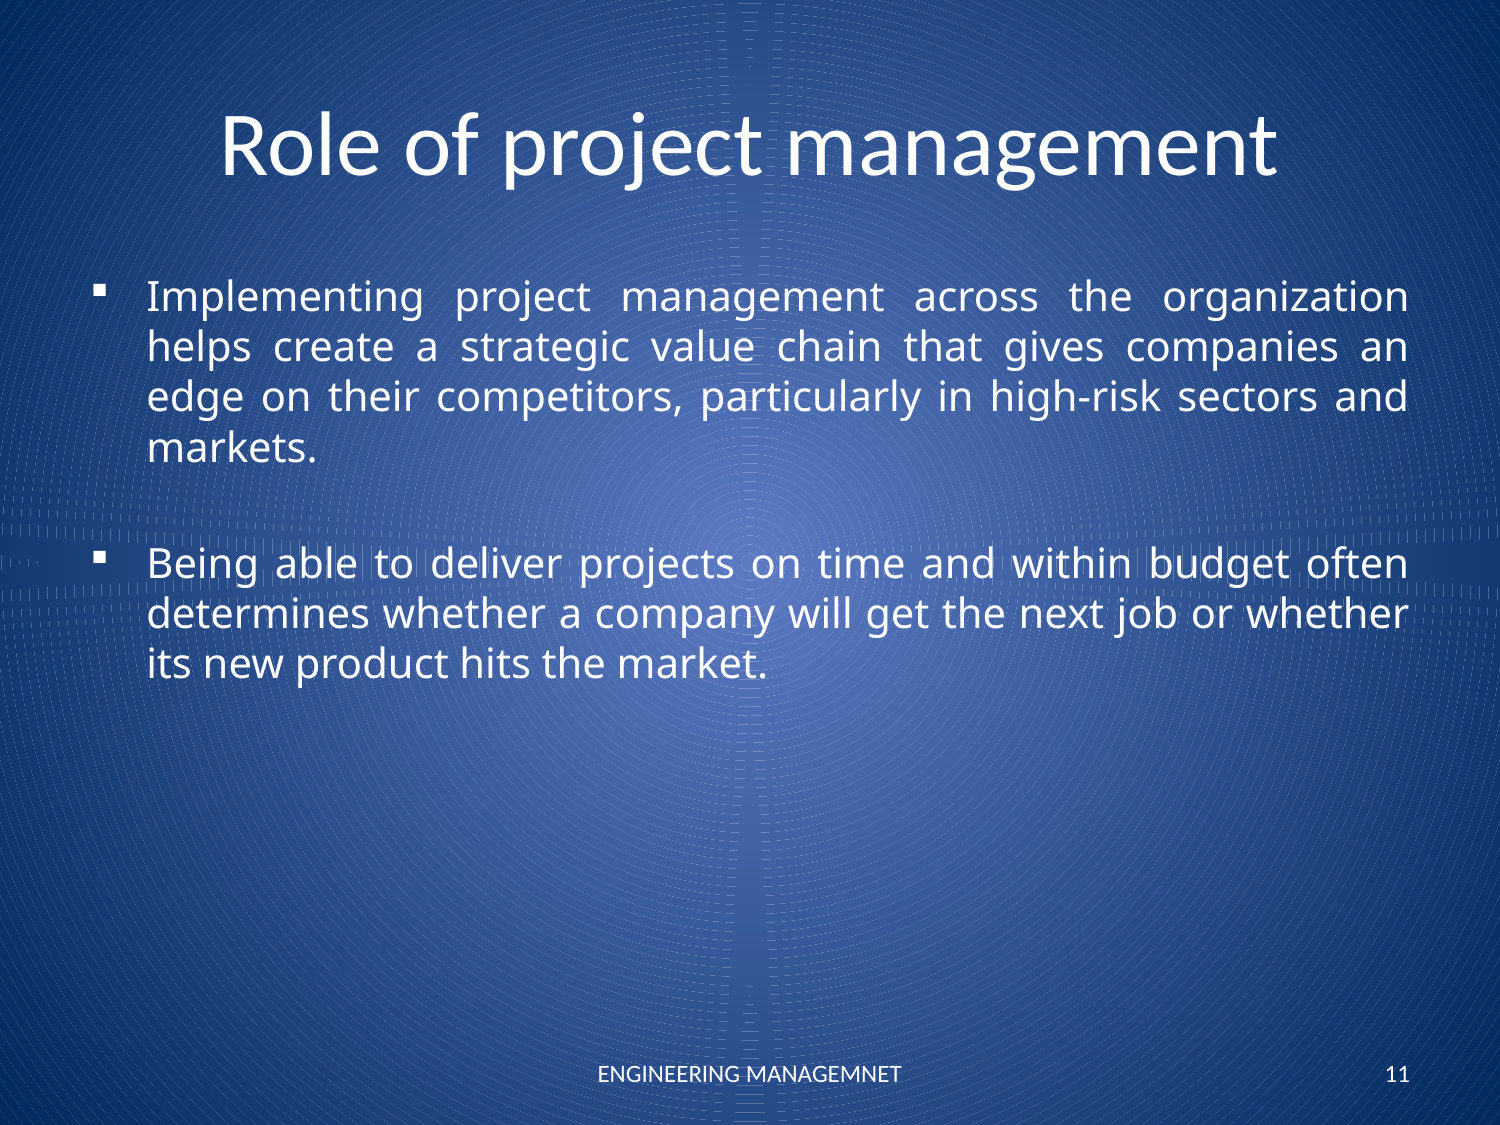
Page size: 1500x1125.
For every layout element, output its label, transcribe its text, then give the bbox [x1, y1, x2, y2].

slide_number 11 [1074, 1042, 1425, 1103]
title Role of project management [75, 45, 1425, 233]
list Implementing project management across the organization helps create a strategic value chain that gives companies an edge on their competitors, particularly in high-risk sectors and markets. Being able to deliver projects on time and within budget often determines whether a company will get the next job or whether its new product hits the market. [75, 262, 1425, 1005]
footer ENGINEERING MANAGEMNET [512, 1042, 988, 1103]
